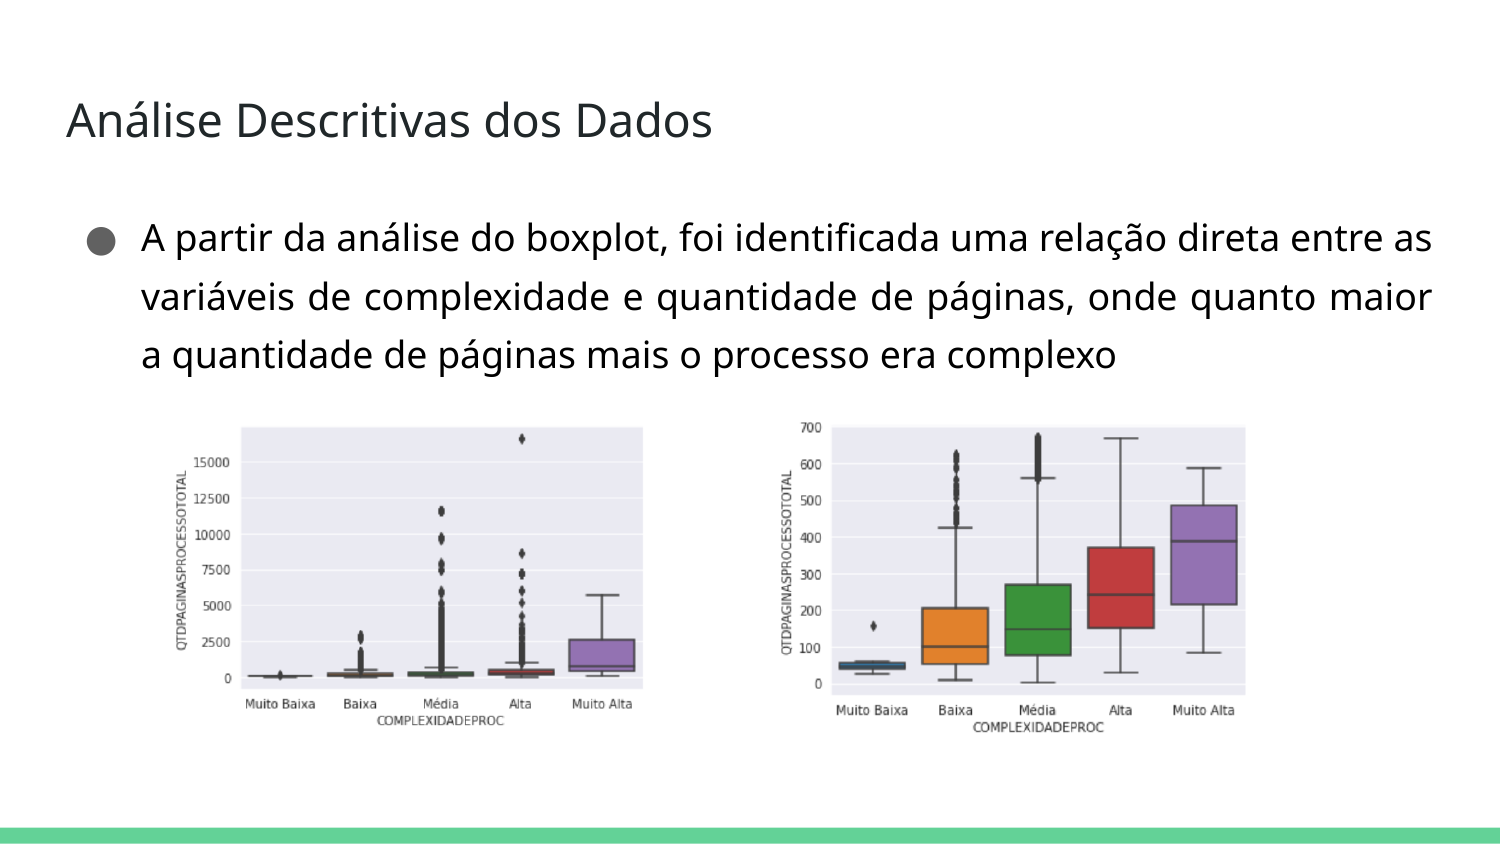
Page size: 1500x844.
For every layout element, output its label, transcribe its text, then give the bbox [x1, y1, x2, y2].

title Análise Descritivas dos Dados [51, 72, 1449, 167]
picture [773, 414, 1253, 741]
list A partir da análise do boxplot, foi identificada uma relação direta entre as variáveis de complexidade e quantidade de páginas, onde quanto maior a quantidade de páginas mais o processo era complexo [51, 189, 1449, 750]
picture [169, 421, 648, 734]
